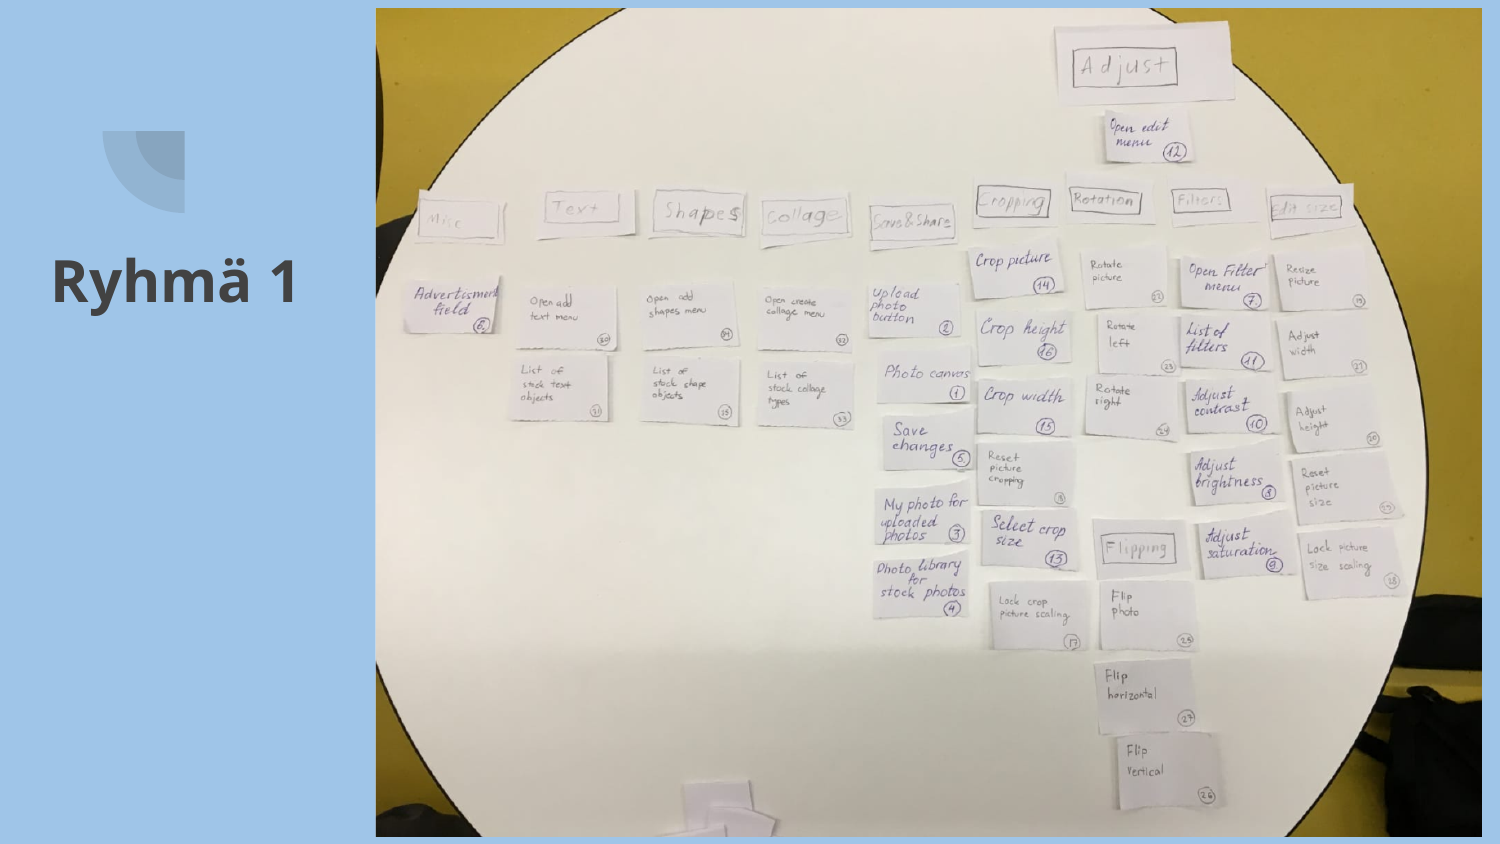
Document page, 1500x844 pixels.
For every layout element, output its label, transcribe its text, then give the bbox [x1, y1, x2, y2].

picture [377, 0, 1481, 844]
title Ryhmä 1 [35, 229, 375, 394]
